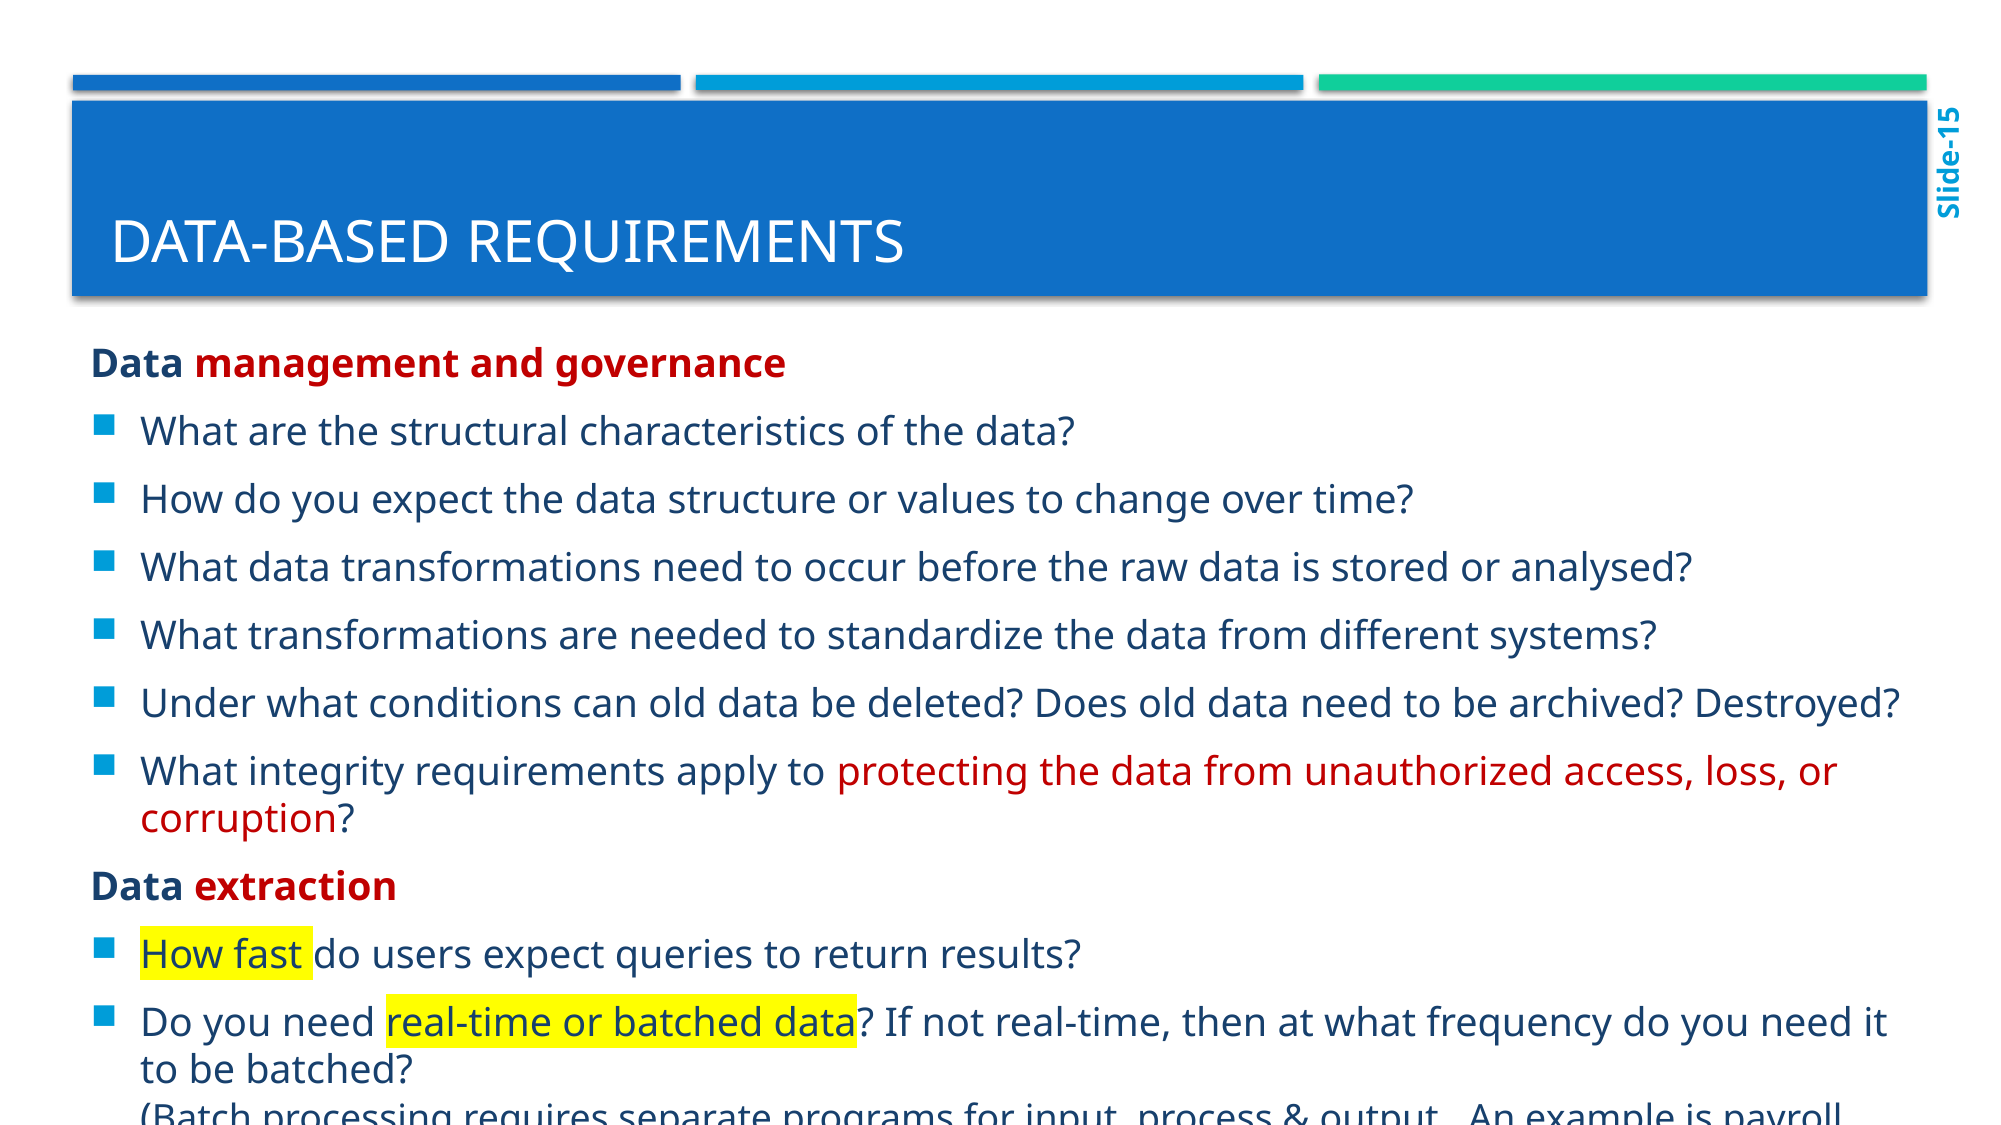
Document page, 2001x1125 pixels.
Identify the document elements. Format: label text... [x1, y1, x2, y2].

title Data-based requirements [95, 115, 1905, 282]
text_box Slide-15 [1930, 99, 1970, 266]
list Data management and governance What are the structural characteristics of the data? How do you expect the data structure or values to change over time? What data transformations need to occur before the raw data is stored or analysed? What transformations are needed to standardize the data from different systems? Under what conditions can old data be deleted? Does old data need to be archived? Destroyed? What integrity requirements apply to protecting the data from unauthorized access, loss, or corruption? Data extraction How fast do users expect queries to return results? Do you need real-time or batched data? If not real-time, then at what frequency do you need it to be batched? (Batch processing requires separate programs for input, process & output. An example is payroll and billing systems) [75, 330, 1931, 1063]
